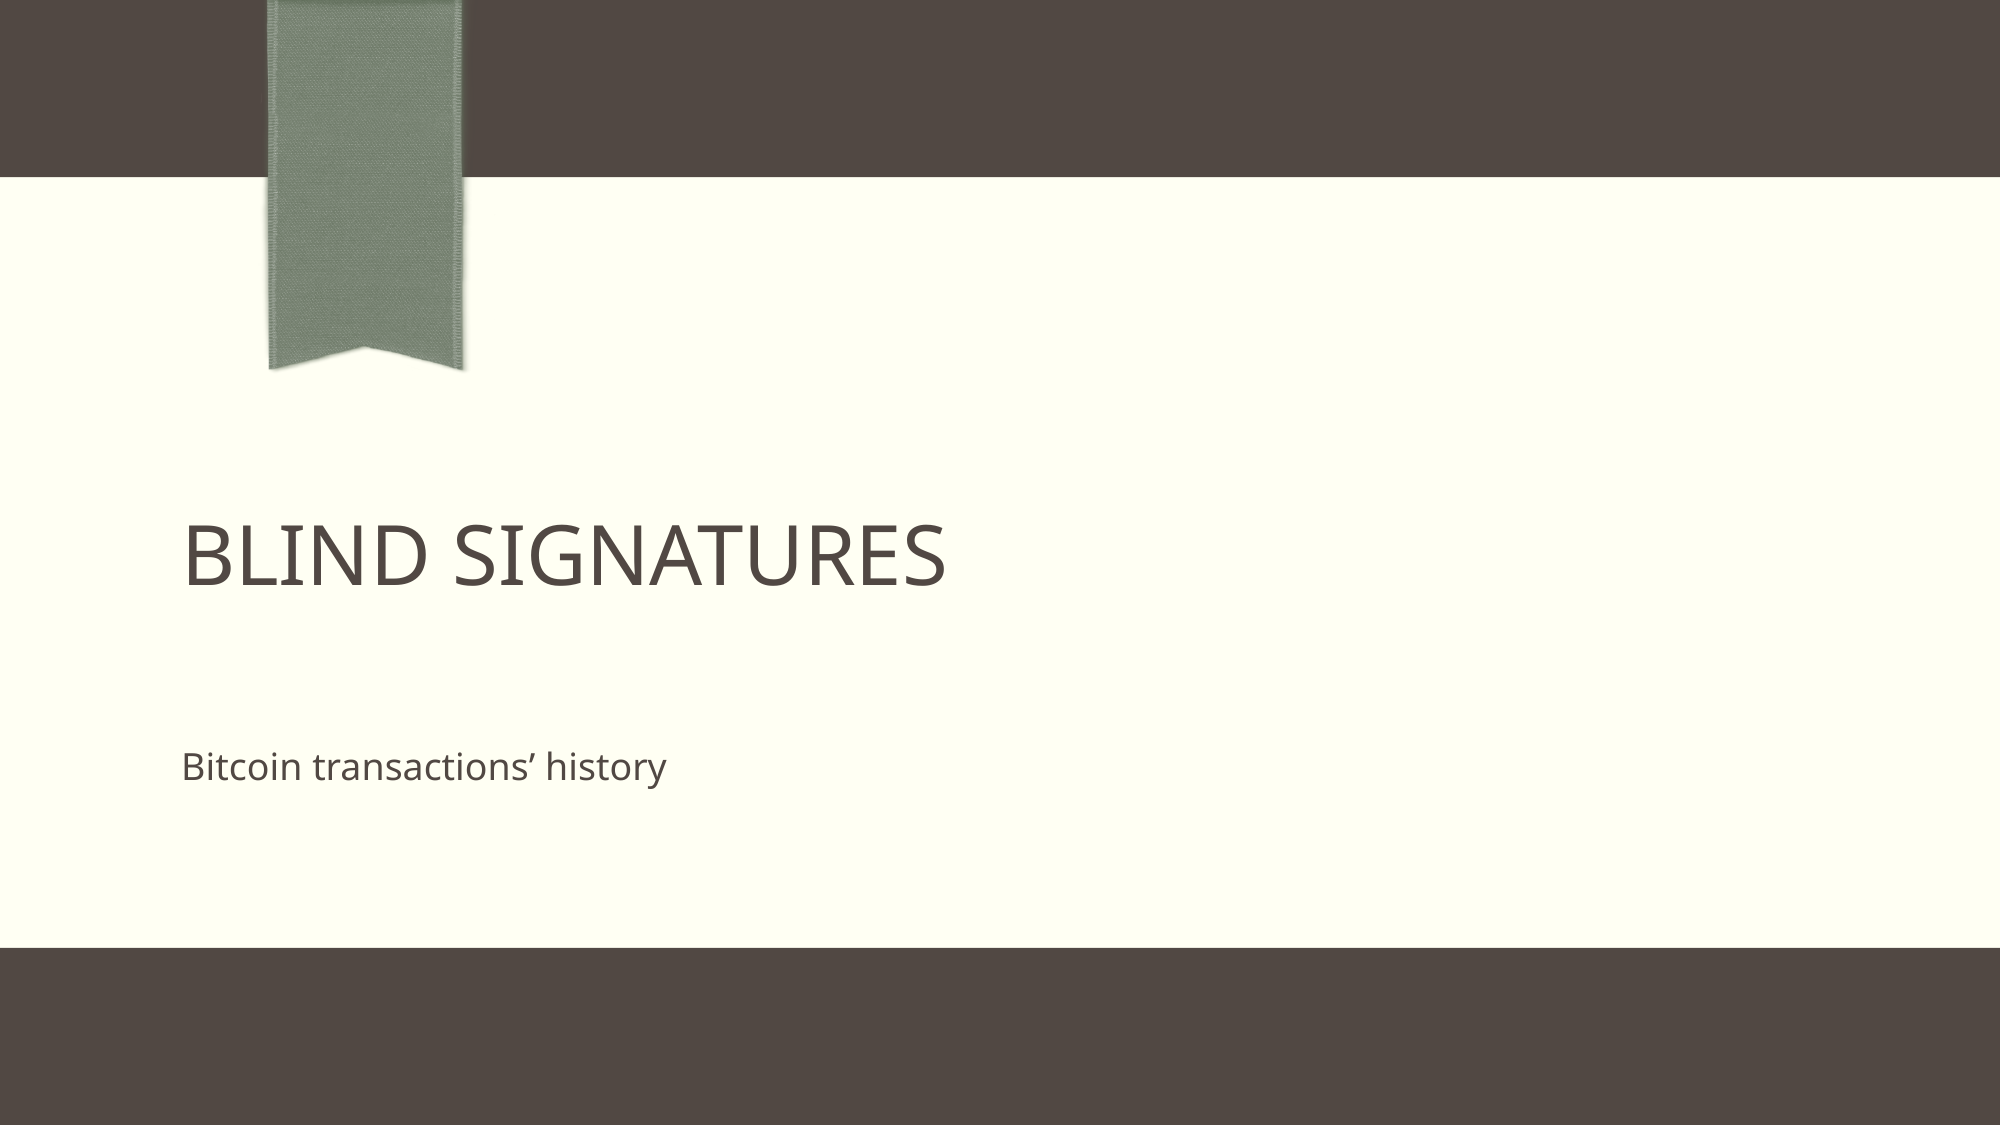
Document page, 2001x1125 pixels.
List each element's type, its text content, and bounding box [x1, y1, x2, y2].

title Blind signatures [181, 376, 1838, 740]
subtitle Bitcoin transactions’ history [181, 740, 1838, 897]
